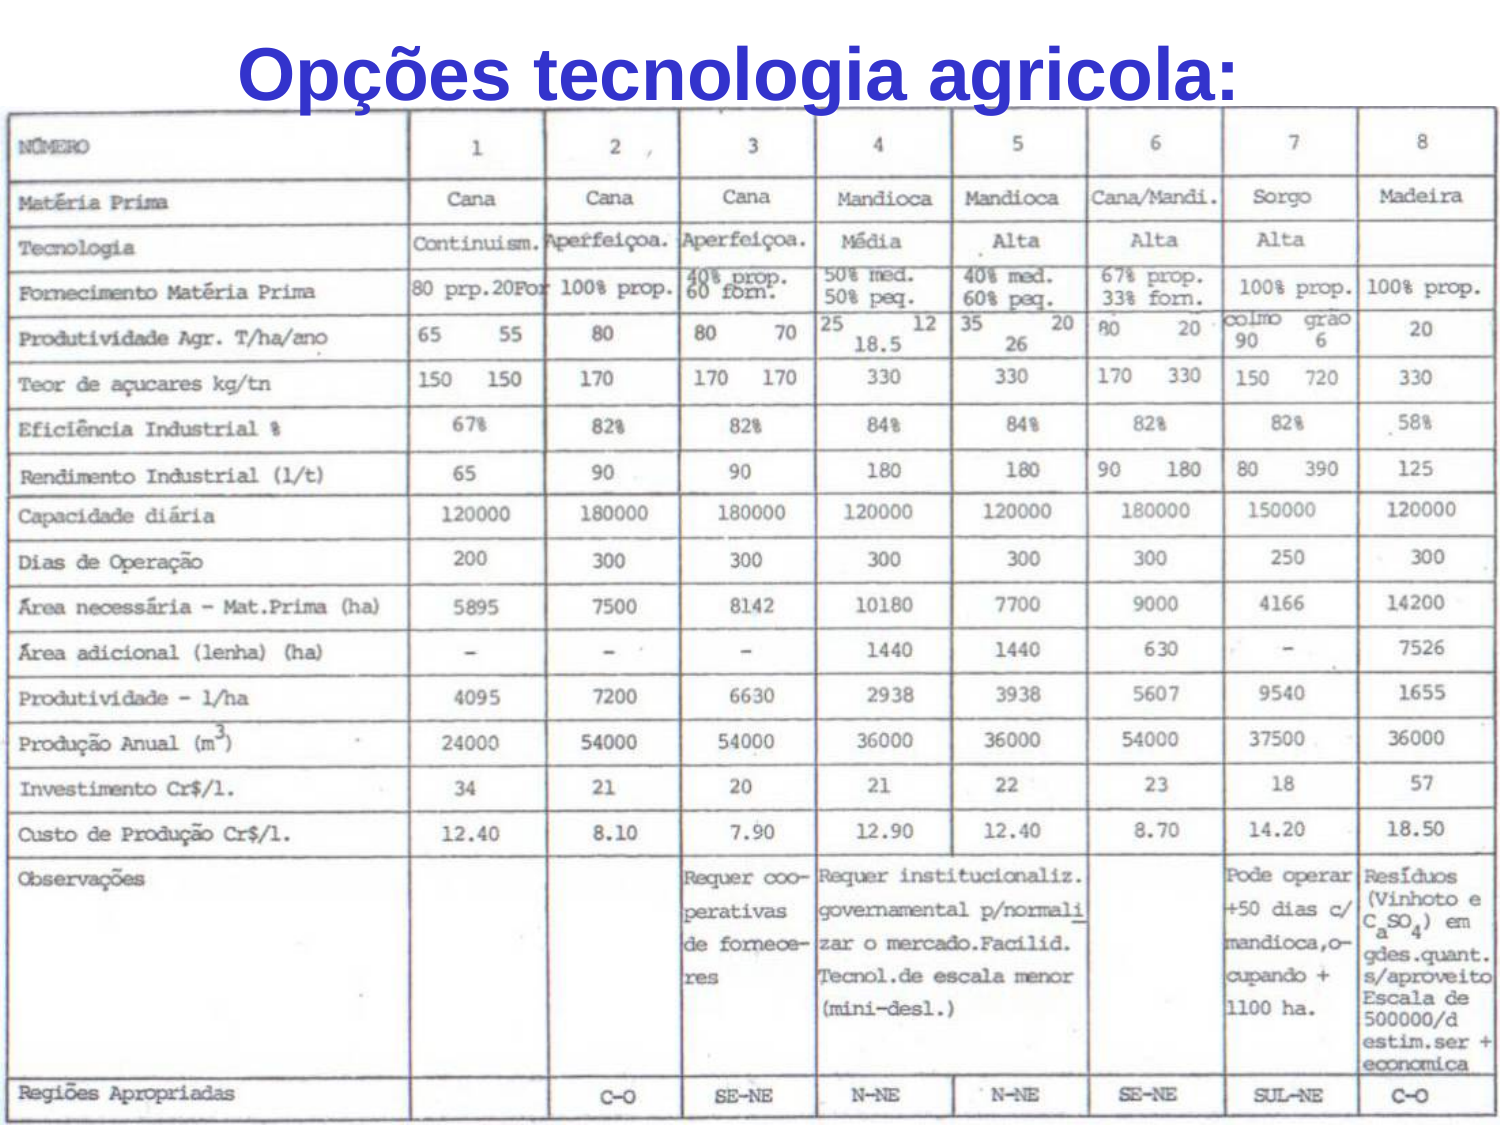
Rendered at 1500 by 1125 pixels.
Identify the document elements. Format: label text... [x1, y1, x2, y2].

picture [0, 106, 1500, 1125]
title Opções tecnologia agricola: [74, 18, 1426, 105]
